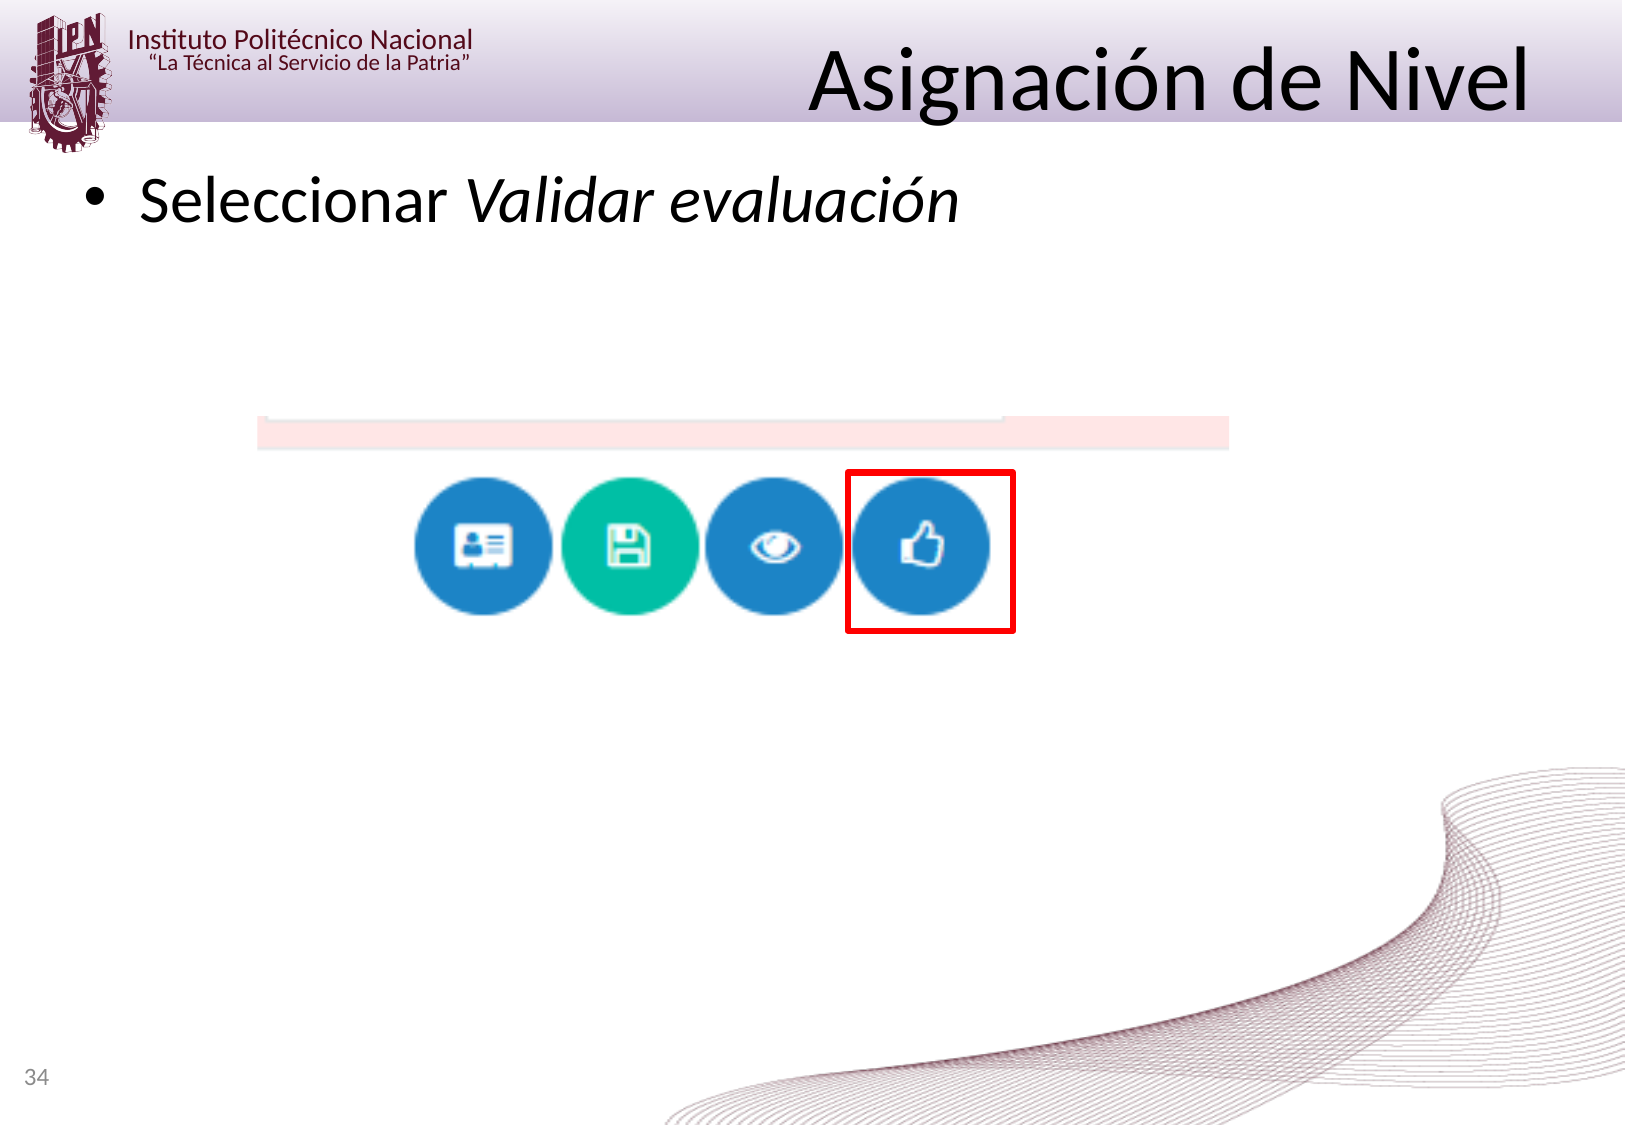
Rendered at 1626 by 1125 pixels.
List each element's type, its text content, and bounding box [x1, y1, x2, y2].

picture [257, 0, 1625, 1125]
slide_number 34 [8, 1045, 388, 1106]
picture [9, 0, 85, 173]
title Asignación de Nivel [85, 0, 1549, 148]
list Seleccionar Validar evaluación [68, 147, 1191, 255]
